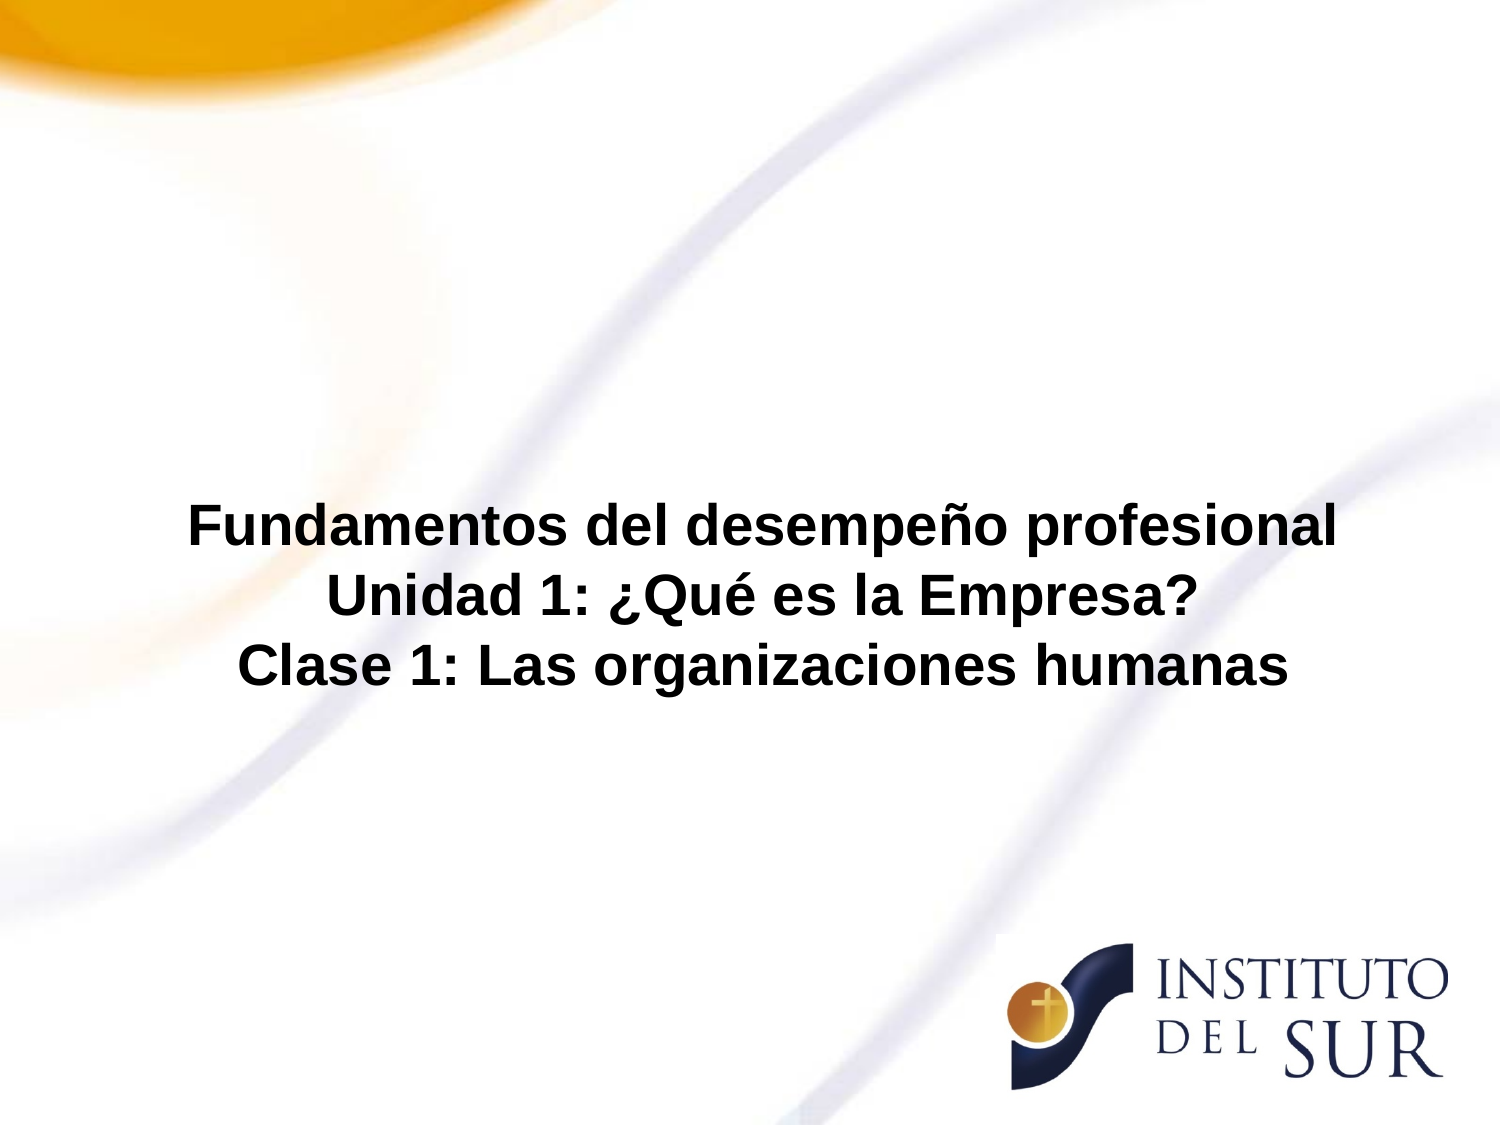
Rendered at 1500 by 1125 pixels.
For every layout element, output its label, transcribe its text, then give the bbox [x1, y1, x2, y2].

picture [0, 0, 1500, 1125]
text_box Fundamentos del desempeño profesional Unidad 1: ¿Qué es la Empresa? Clase 1: Las organizaciones humanas [172, 479, 1356, 705]
